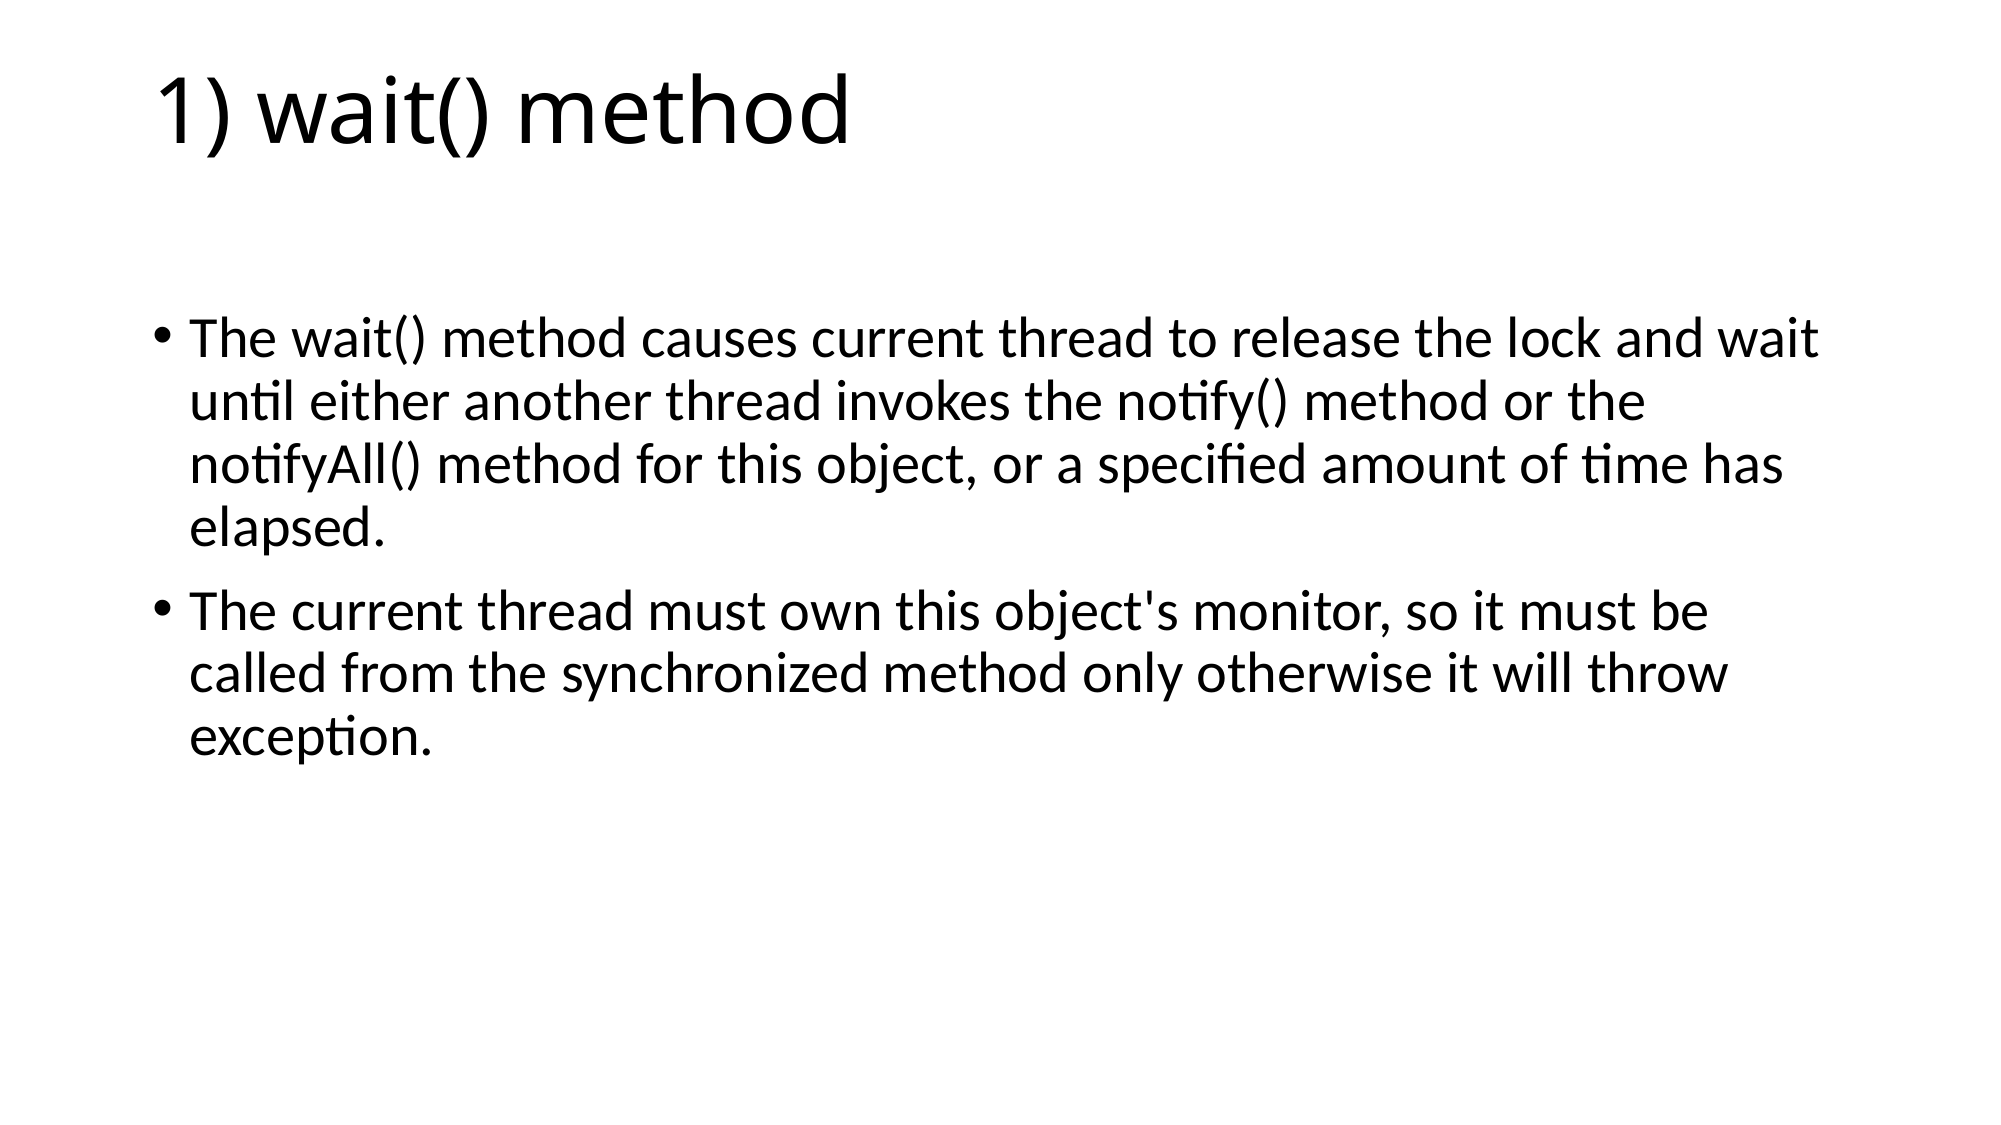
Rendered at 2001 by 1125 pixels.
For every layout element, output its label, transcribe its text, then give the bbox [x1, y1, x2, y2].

list The wait() method causes current thread to release the lock and wait until either another thread invokes the notify() method or the notifyAll() method for this object, or a specified amount of time has elapsed. The current thread must own this object's monitor, so it must be called from the synchronized method only otherwise it will throw exception. [137, 299, 1863, 1014]
title 1) wait() method [137, 59, 1863, 278]
